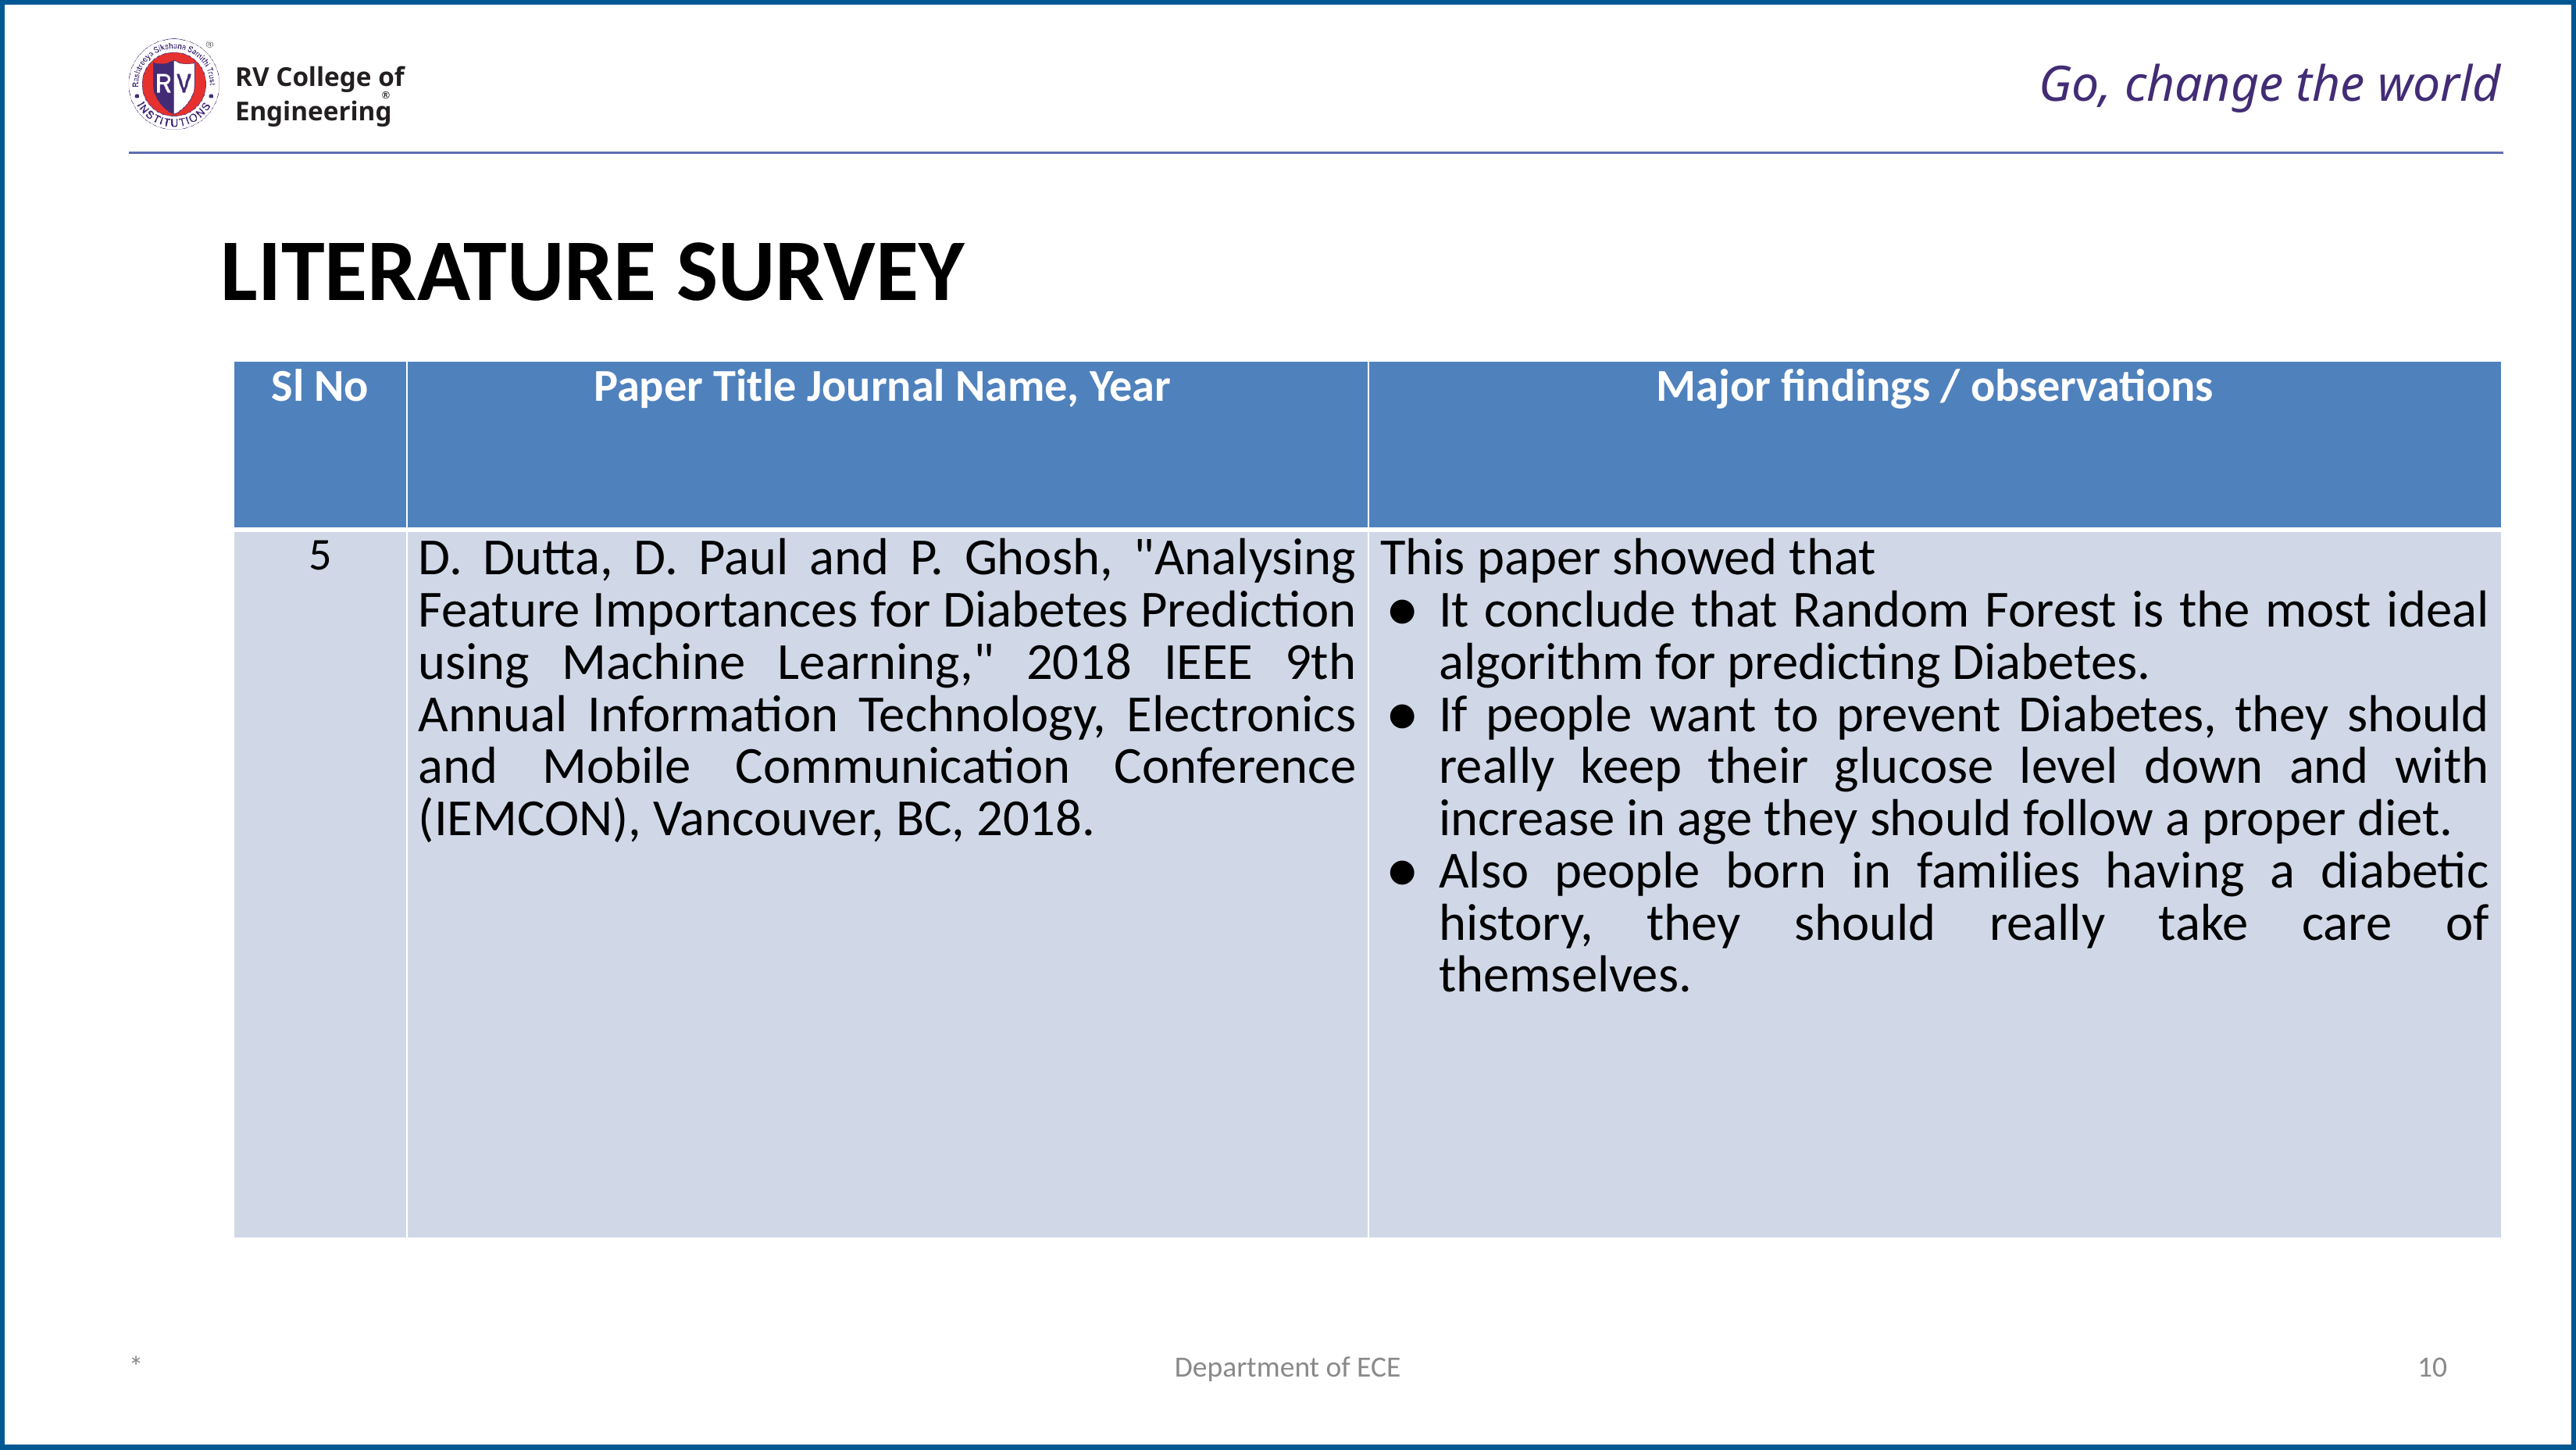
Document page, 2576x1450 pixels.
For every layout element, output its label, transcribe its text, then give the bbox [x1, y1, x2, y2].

text_box [0, 0, 2576, 1450]
text_box RV College of Engineering [233, 55, 409, 127]
text_box [128, 38, 219, 130]
text_box 10 [1854, 1348, 2447, 1384]
table_cell D. Dutta, D. Paul and P. Ghosh, "Analysing Feature Importances for Diabetes Prediction using Machine Learning," 2018 IEEE 9th Annual Information Technology, Electronics and Mobile Communication Conference (IEMCON), Vancouver, BC, 2018. [408, 532, 1368, 1238]
text_box LITERATURE SURVEY [219, 211, 1532, 318]
table_header Sl No [234, 362, 406, 527]
table_cell 5 [234, 532, 406, 1238]
table_header Major findings / observations [1369, 362, 2501, 527]
title Go, change the world [2029, 52, 2502, 295]
text_box Department of ECE [876, 1348, 1700, 1384]
table_cell This paper showed that It conclude that Random Forest is the most ideal algorithm for predicting Diabetes. If people want to prevent Diabetes, they should really keep their glucose level down and with increase in age they should follow a proper diet. Also people born in families having a diabetic history, they should really take care of themselves. [1369, 532, 2501, 1238]
table_header Paper Title Journal Name, Year [408, 362, 1368, 527]
text_box * [128, 1348, 722, 1384]
